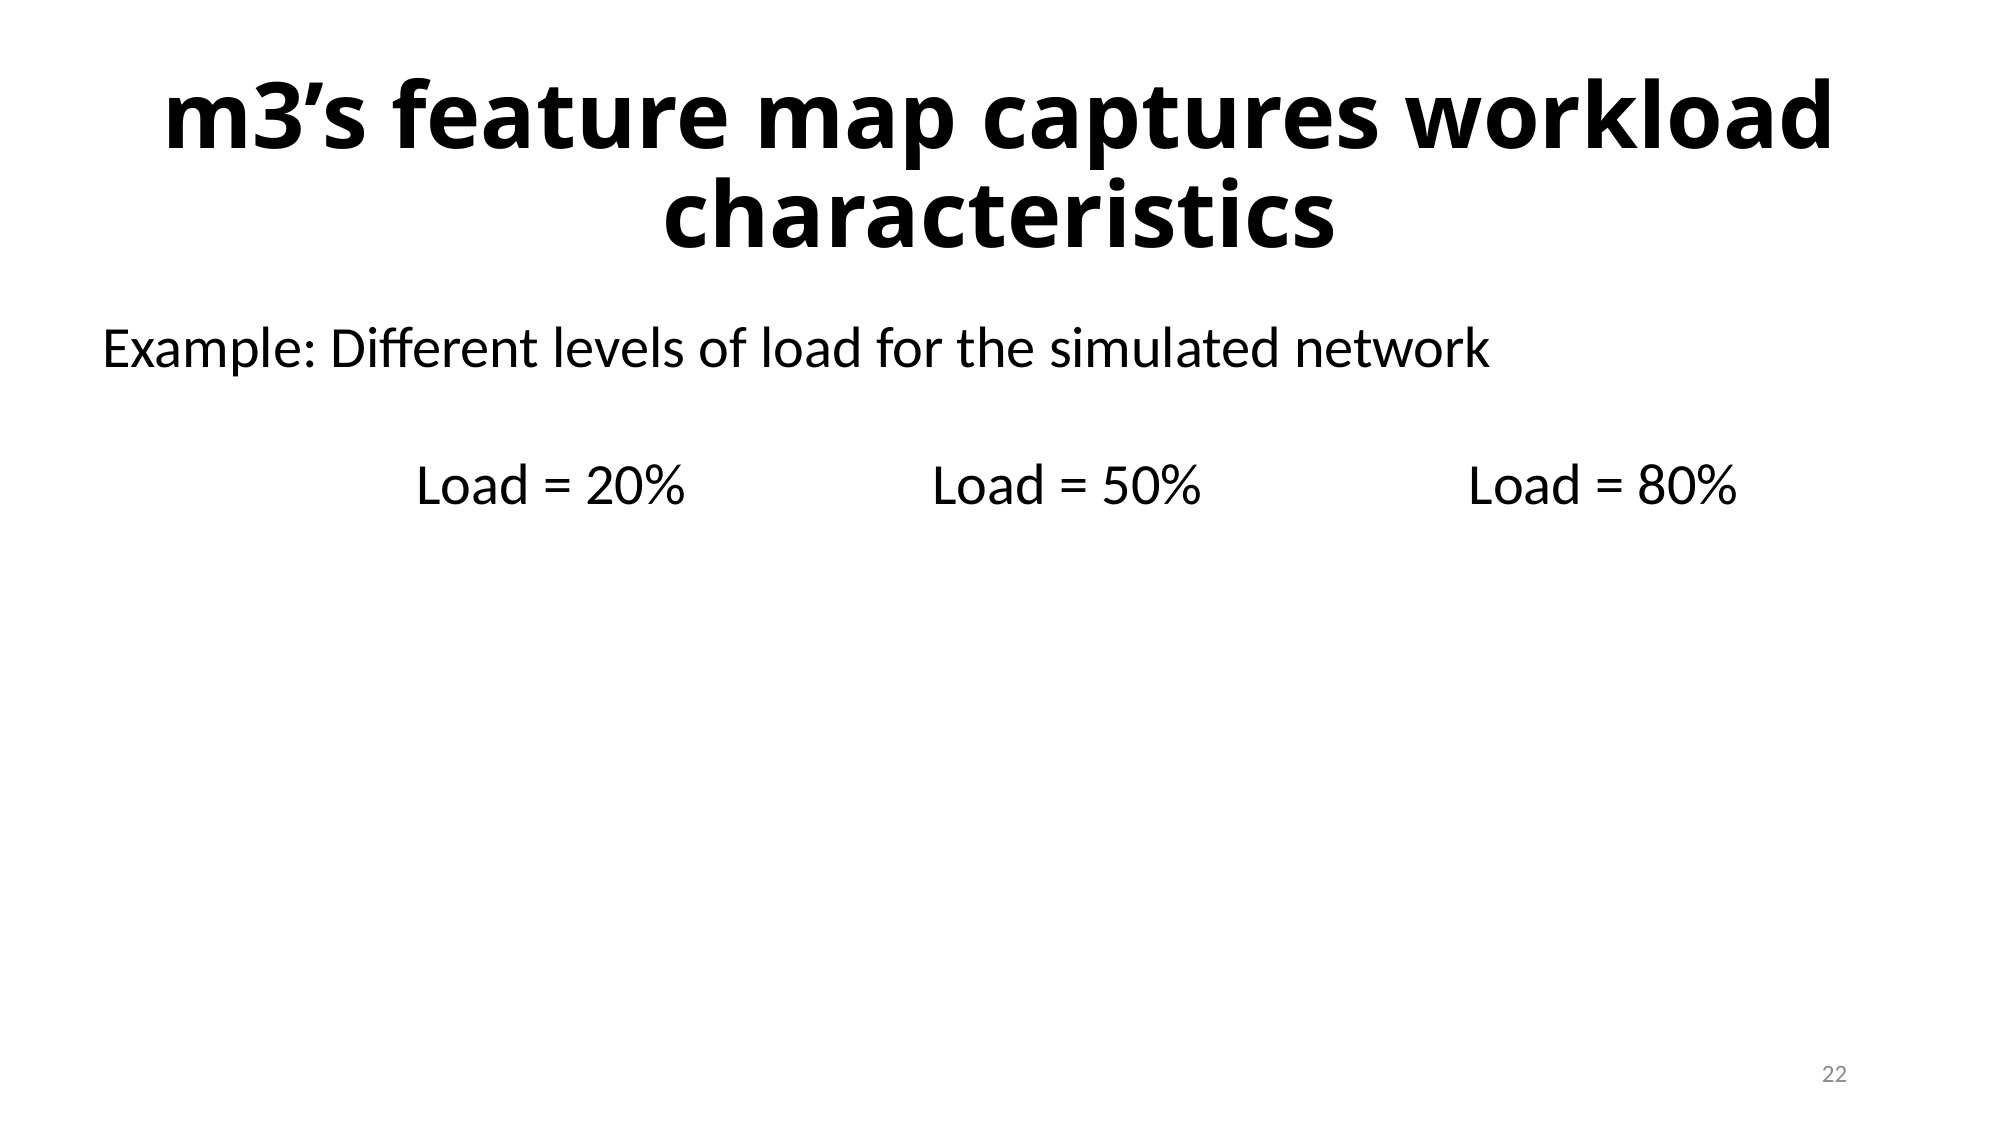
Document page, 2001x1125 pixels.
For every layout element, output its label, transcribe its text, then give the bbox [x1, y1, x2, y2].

list Example: Different levels of load for the simulated network [87, 310, 1845, 438]
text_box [46, 438, 1913, 944]
slide_number 22 [1412, 1042, 1863, 1103]
title m3’s feature map captures workload characteristics [137, 59, 1863, 278]
